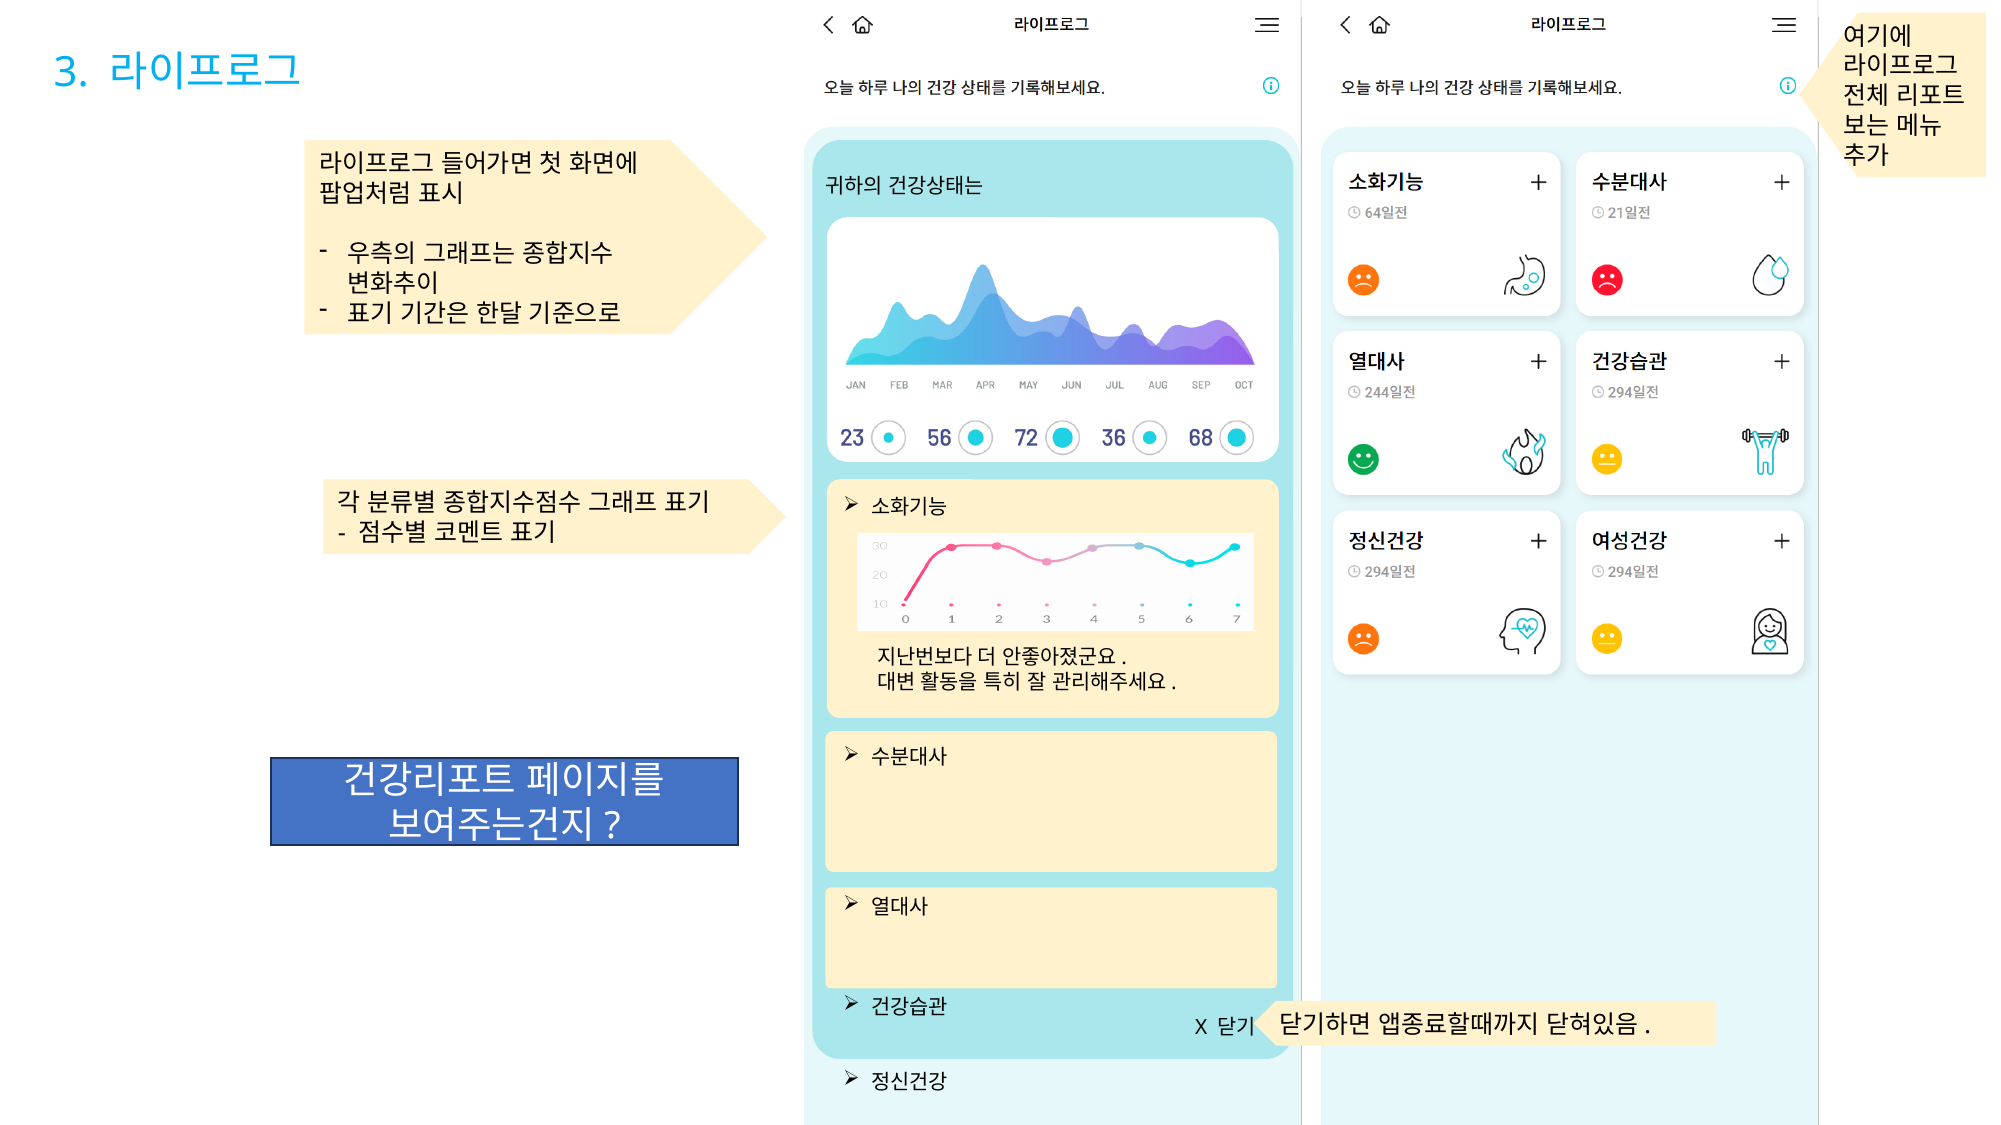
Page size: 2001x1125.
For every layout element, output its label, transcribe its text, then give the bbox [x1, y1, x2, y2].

text_box 3. 라이프로그 [39, 37, 318, 102]
text_box 각 분류별 종합지수점수 그래프 표기 - 점수별 코멘트 표기 [323, 479, 787, 554]
text_box 여기에 라이프로그 전체 리포트 보는 메뉴 추가 [1819, 12, 1986, 178]
picture [1321, 0, 1819, 1125]
picture [804, 0, 1302, 1125]
text_box 건강리포트 페이지를 보여주는건지? [270, 757, 739, 846]
text_box 닫기하면 앱종료할때까지 닫혀있음. [1302, 1000, 1321, 1046]
text_box 라이프로그 들어가면 첫 화면에 팝업처럼 표시 우측의 그래프는 종합지수 변화추이 표기 기간은 한달 기준으로 [304, 139, 768, 335]
